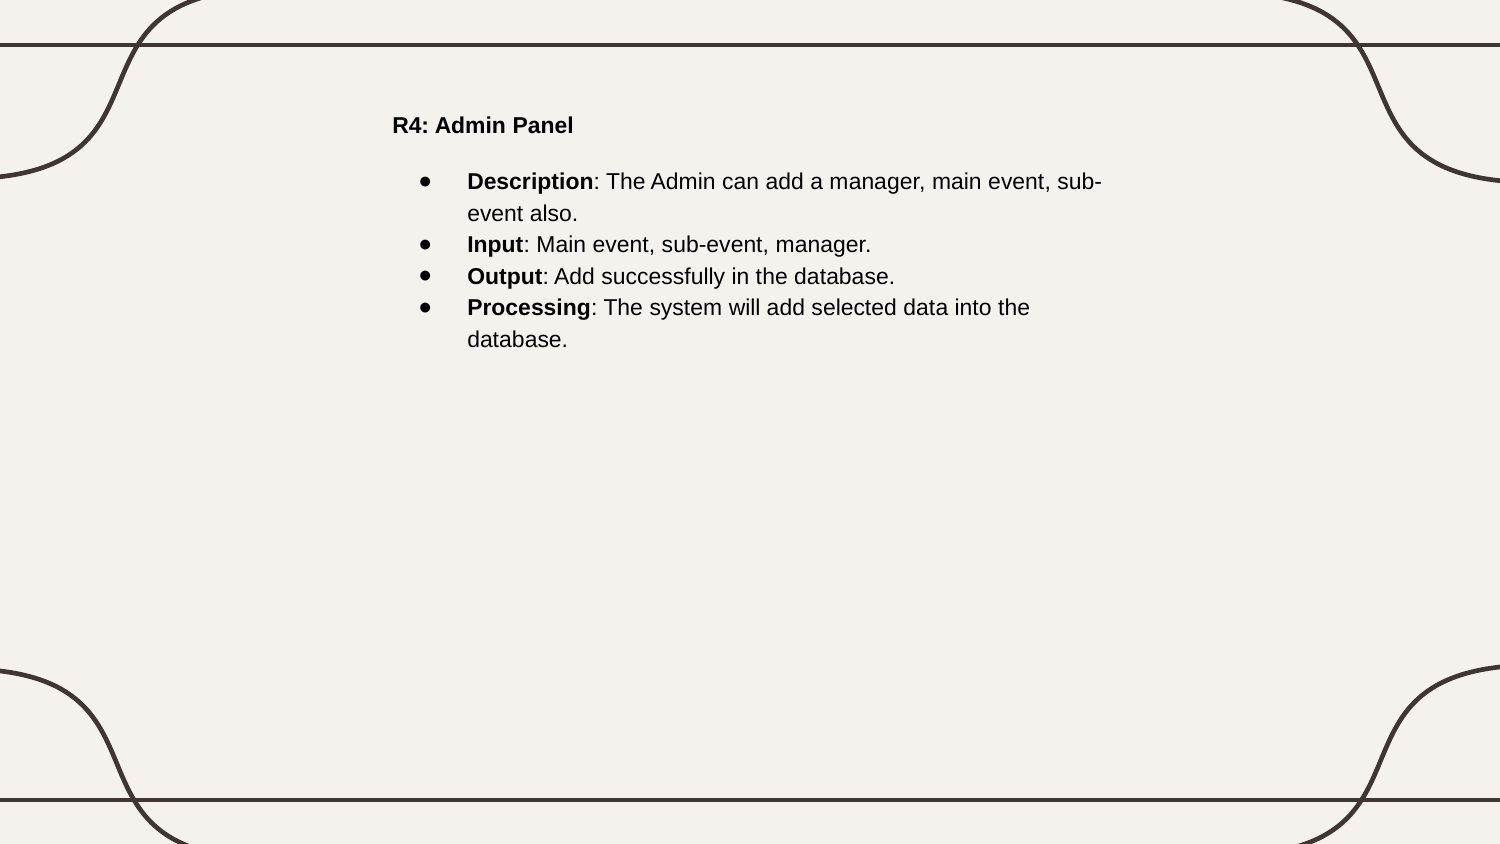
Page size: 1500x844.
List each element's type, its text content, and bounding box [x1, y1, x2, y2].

subtitle R4: Admin Panel Description: The Admin can add a manager, main event, sub-event also. Input: Main event, sub-event, manager. Output: Add successfully in the database. Processing: The system will add selected data into the database. [377, 91, 1123, 678]
